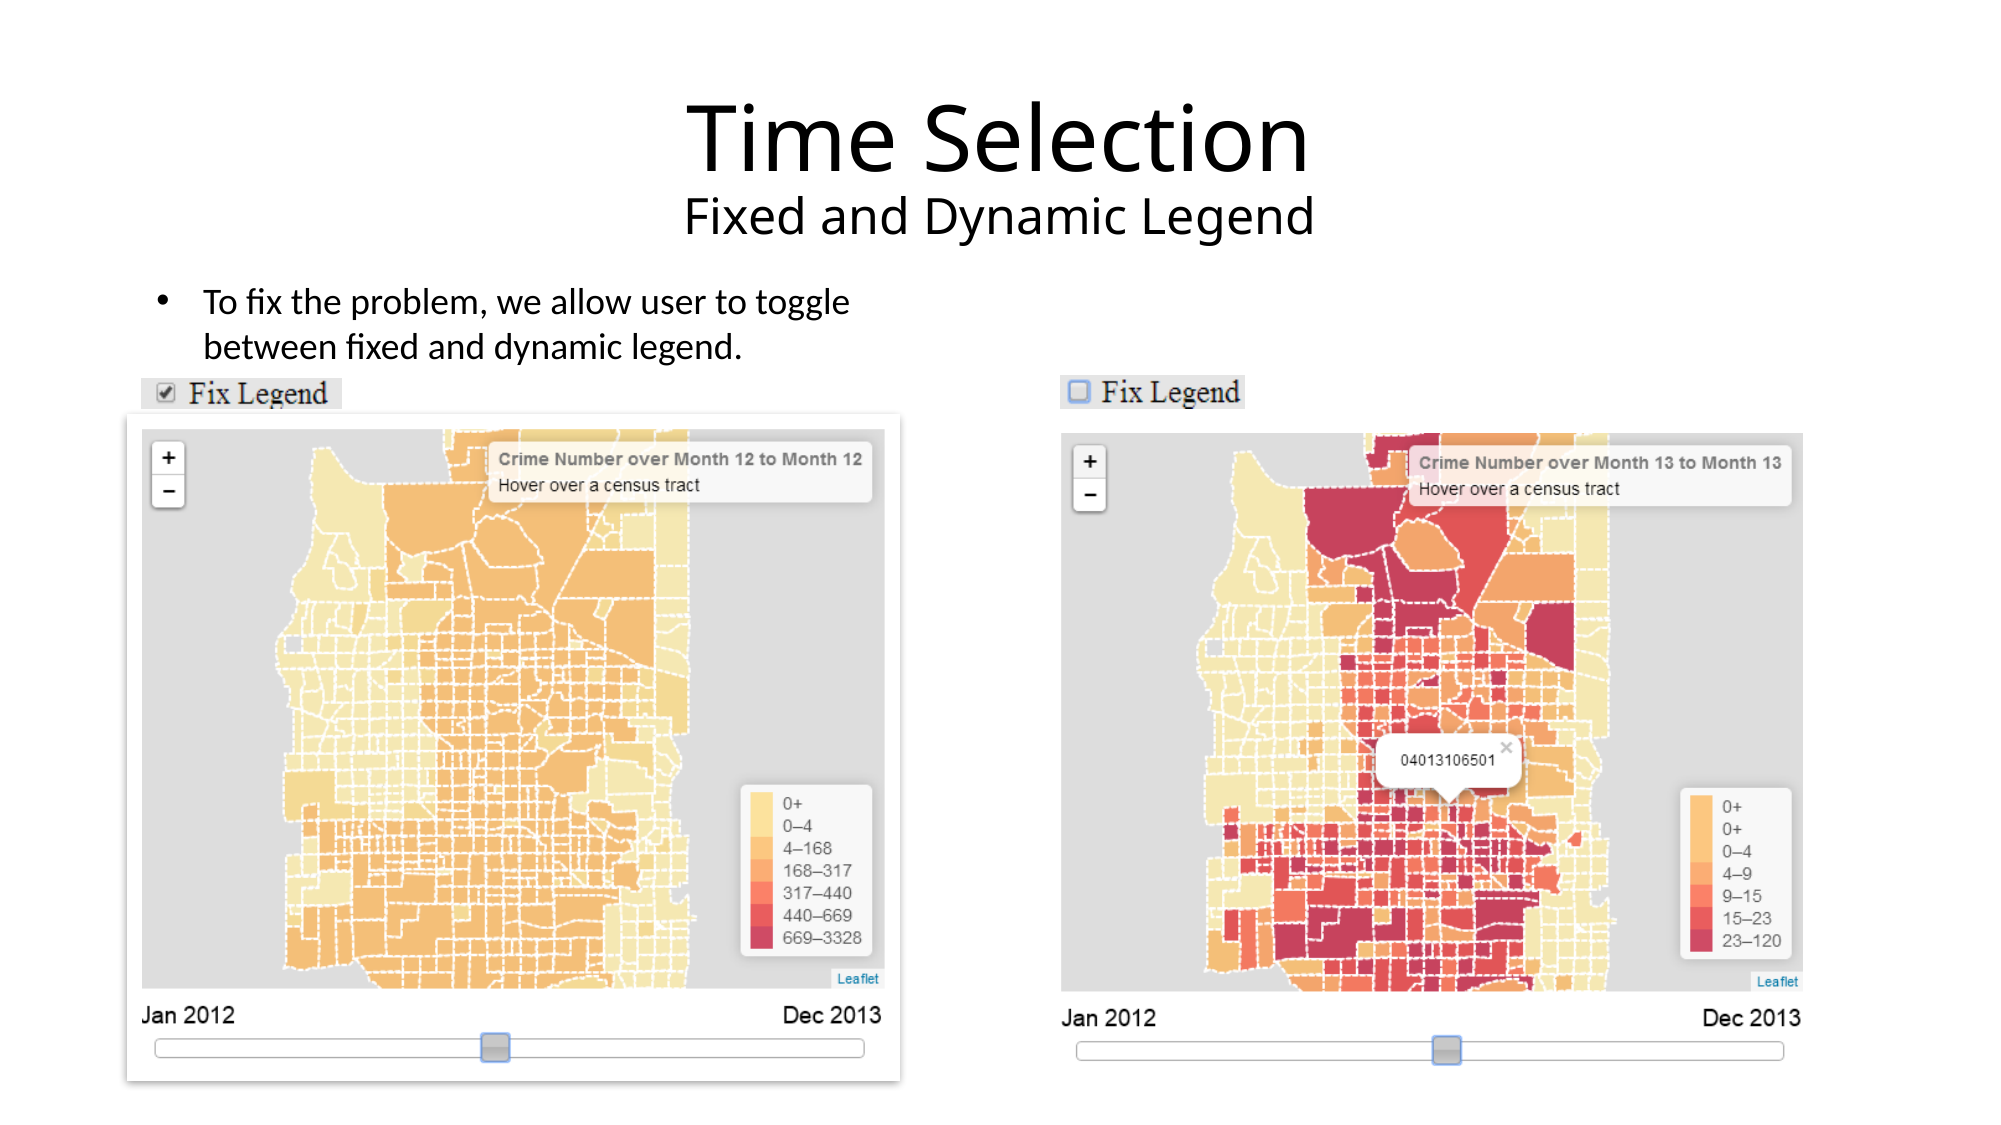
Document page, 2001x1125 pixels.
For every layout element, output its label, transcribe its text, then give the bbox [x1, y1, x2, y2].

picture [1059, 433, 1803, 1071]
text_box To fix the problem, we allow user to toggle between fixed and dynamic legend. [141, 269, 873, 375]
title Time Selection Fixed and Dynamic Legend [137, 59, 1863, 278]
picture [1059, 375, 1245, 409]
picture [141, 428, 888, 1069]
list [141, 378, 342, 409]
